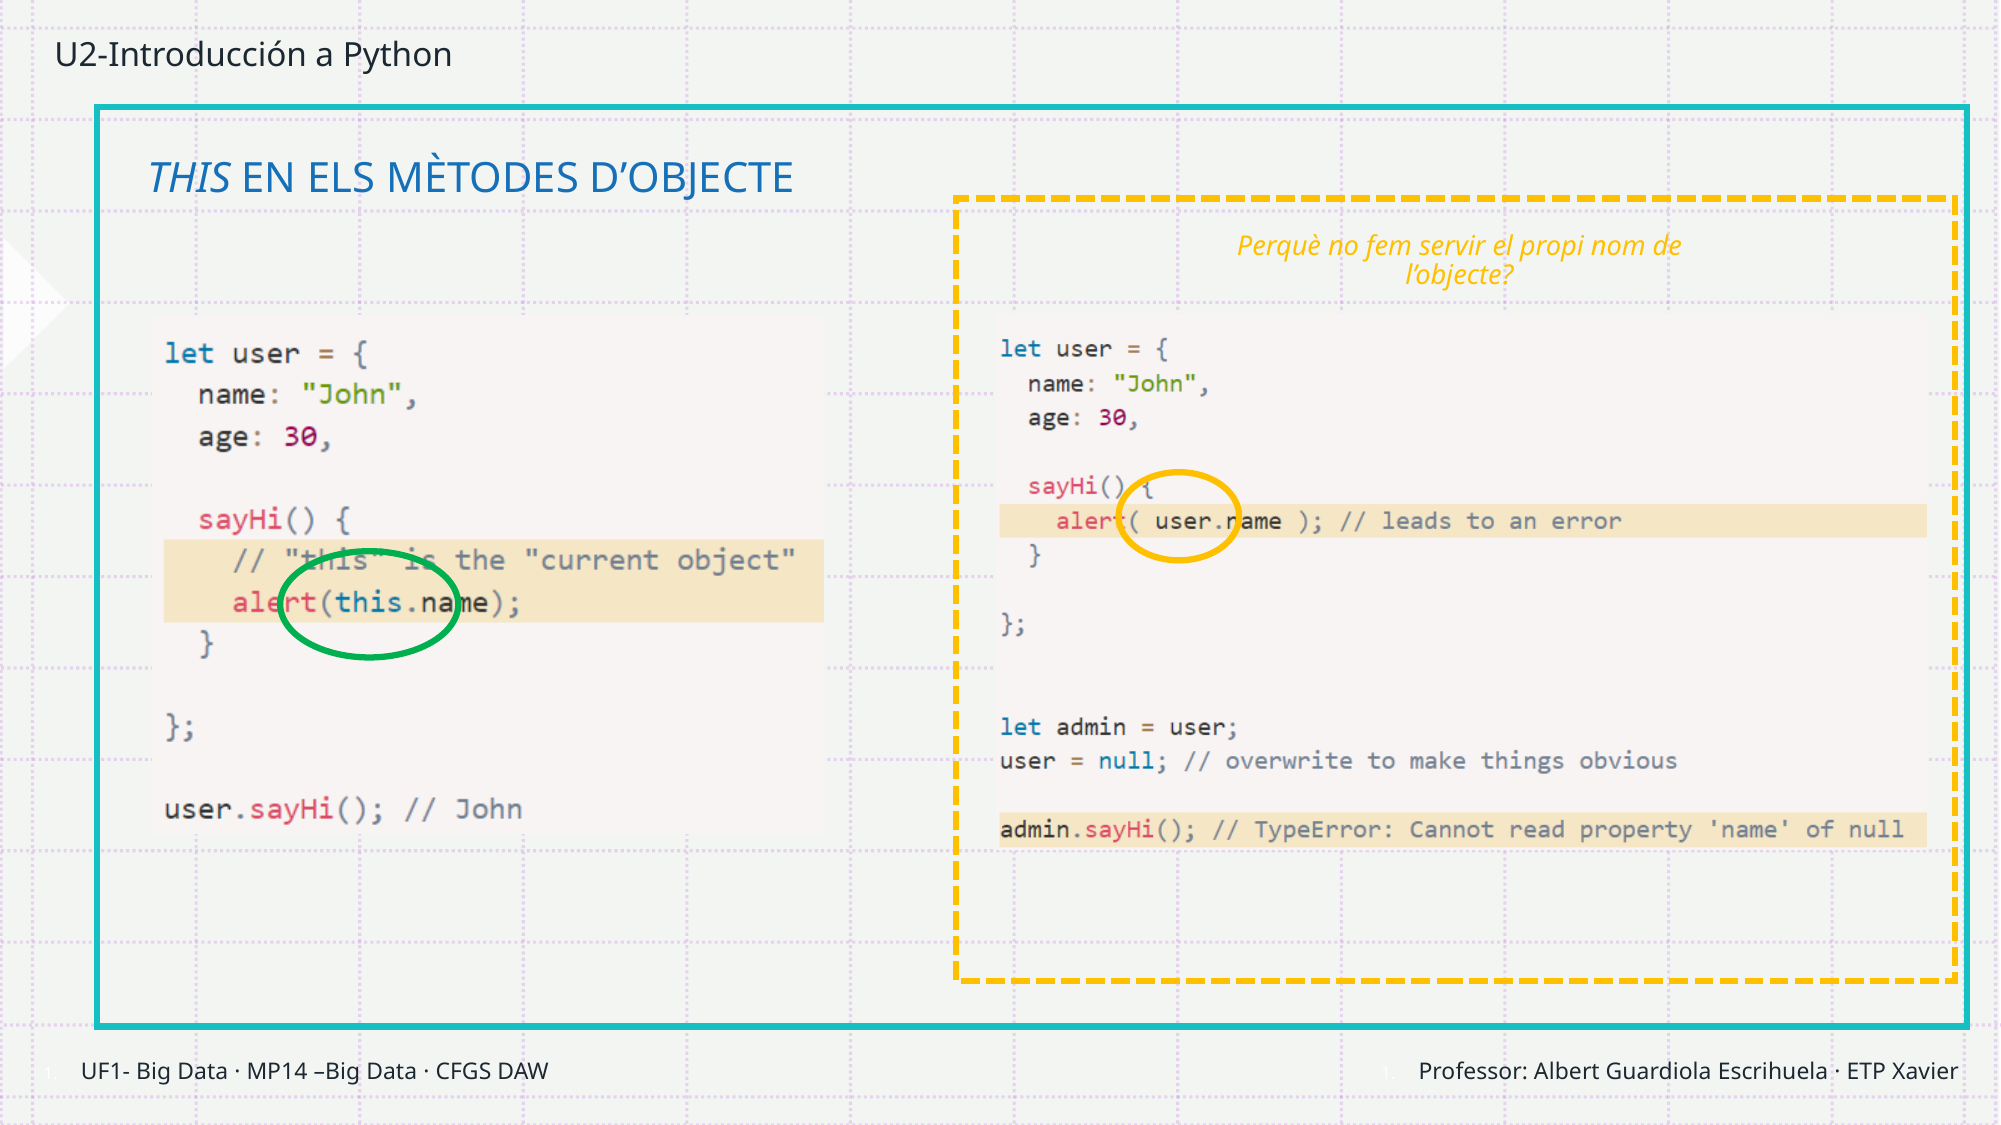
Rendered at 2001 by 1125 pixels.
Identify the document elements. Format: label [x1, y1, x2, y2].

picture [152, 315, 824, 835]
text_box [0, 0, 2000, 1125]
picture [996, 313, 1927, 850]
